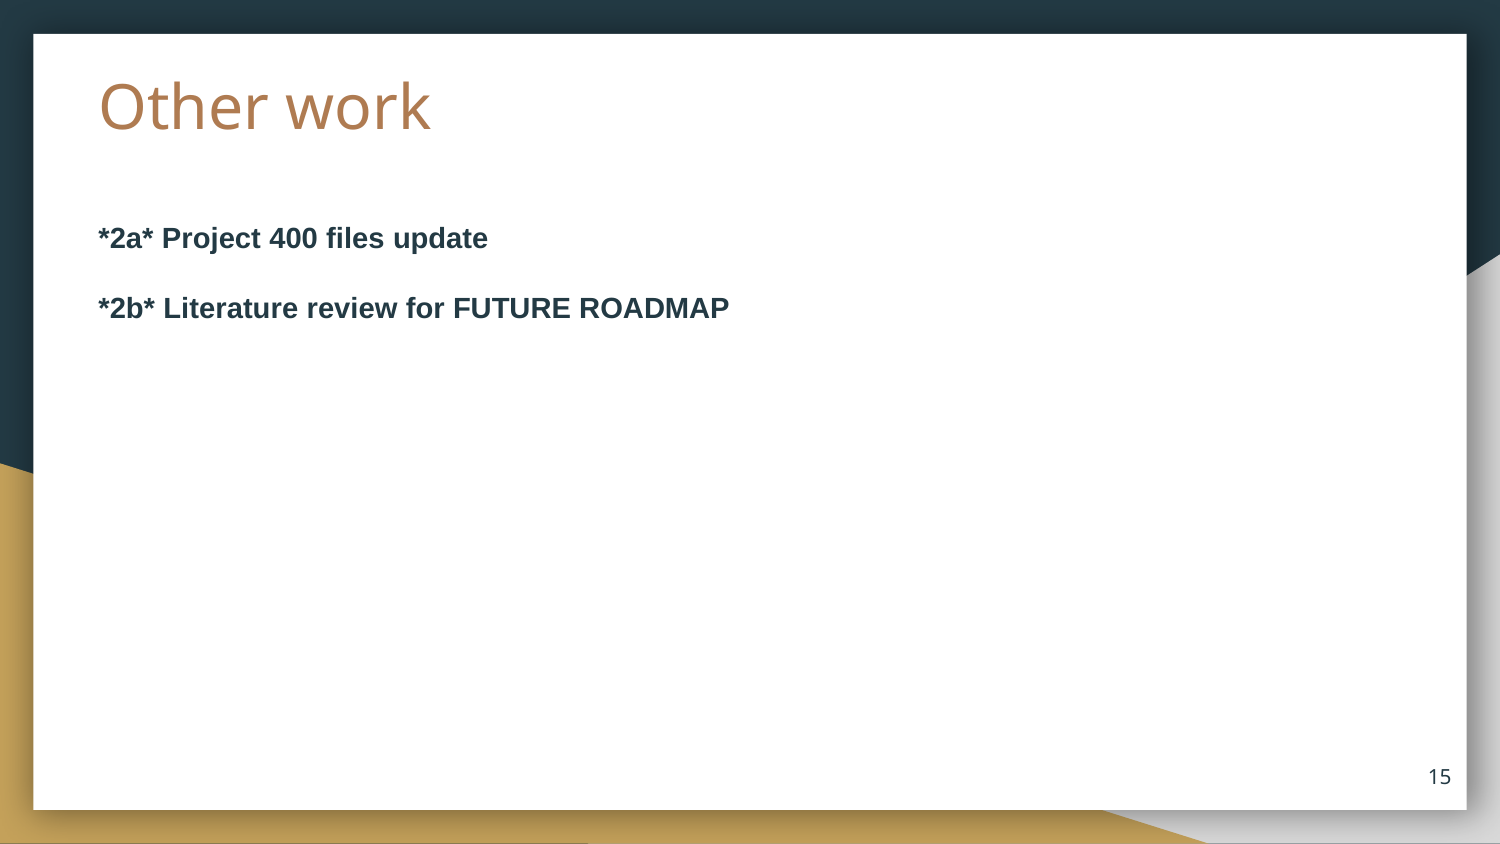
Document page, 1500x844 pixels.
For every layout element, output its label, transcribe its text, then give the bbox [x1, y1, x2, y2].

title Other work [83, 52, 1335, 151]
list *2a* Project 400 files update *2b* Literature review for FUTURE ROADMAP [83, 190, 1366, 729]
slide_number 15 [1376, 745, 1467, 810]
